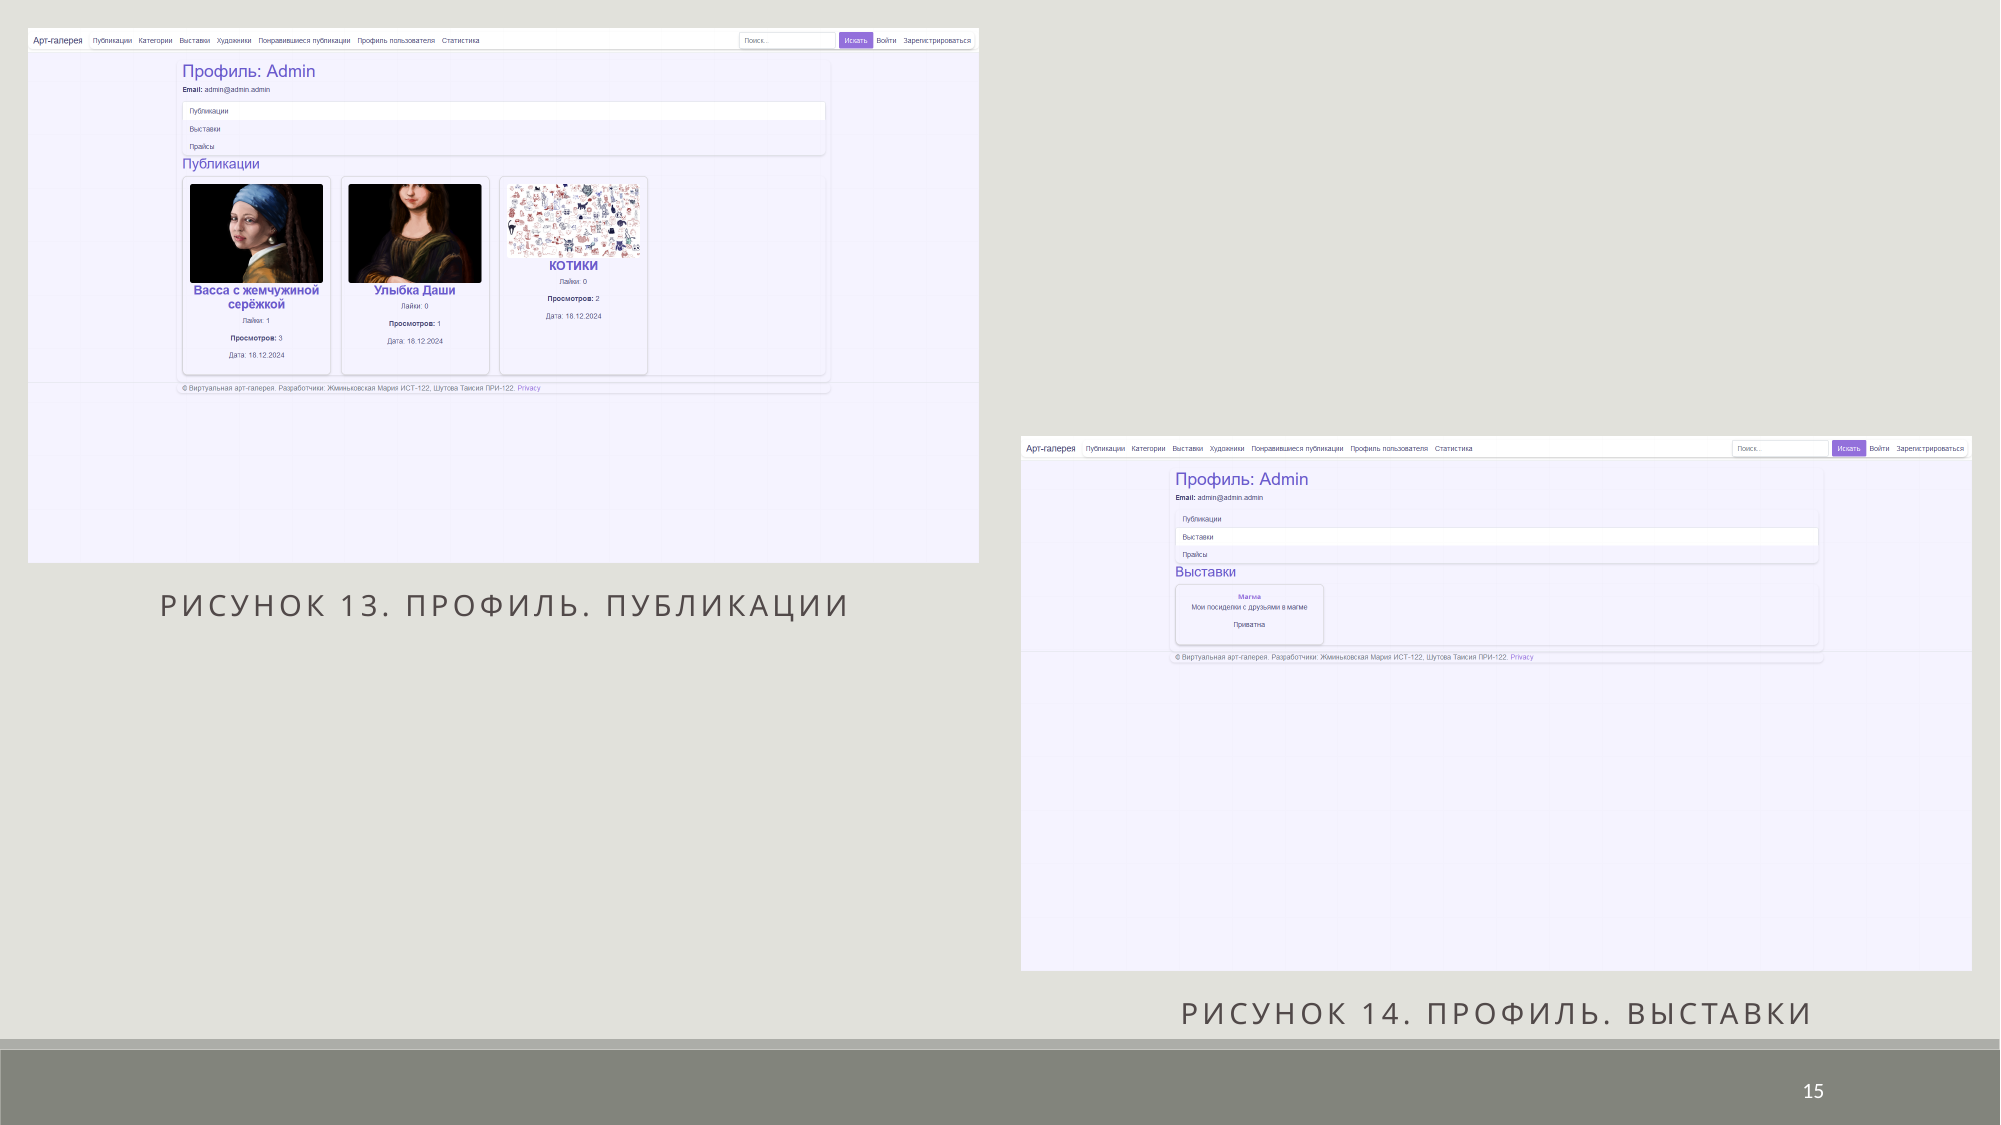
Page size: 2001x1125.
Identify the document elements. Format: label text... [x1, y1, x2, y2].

text_box Рисунок 13. Профиль. публикации [98, 570, 909, 630]
text_box Рисунок 14. Профиль. Выставки [1090, 978, 1901, 1038]
picture [1020, 435, 1972, 972]
picture [28, 27, 980, 563]
slide_number 15 [1624, 1059, 1840, 1120]
